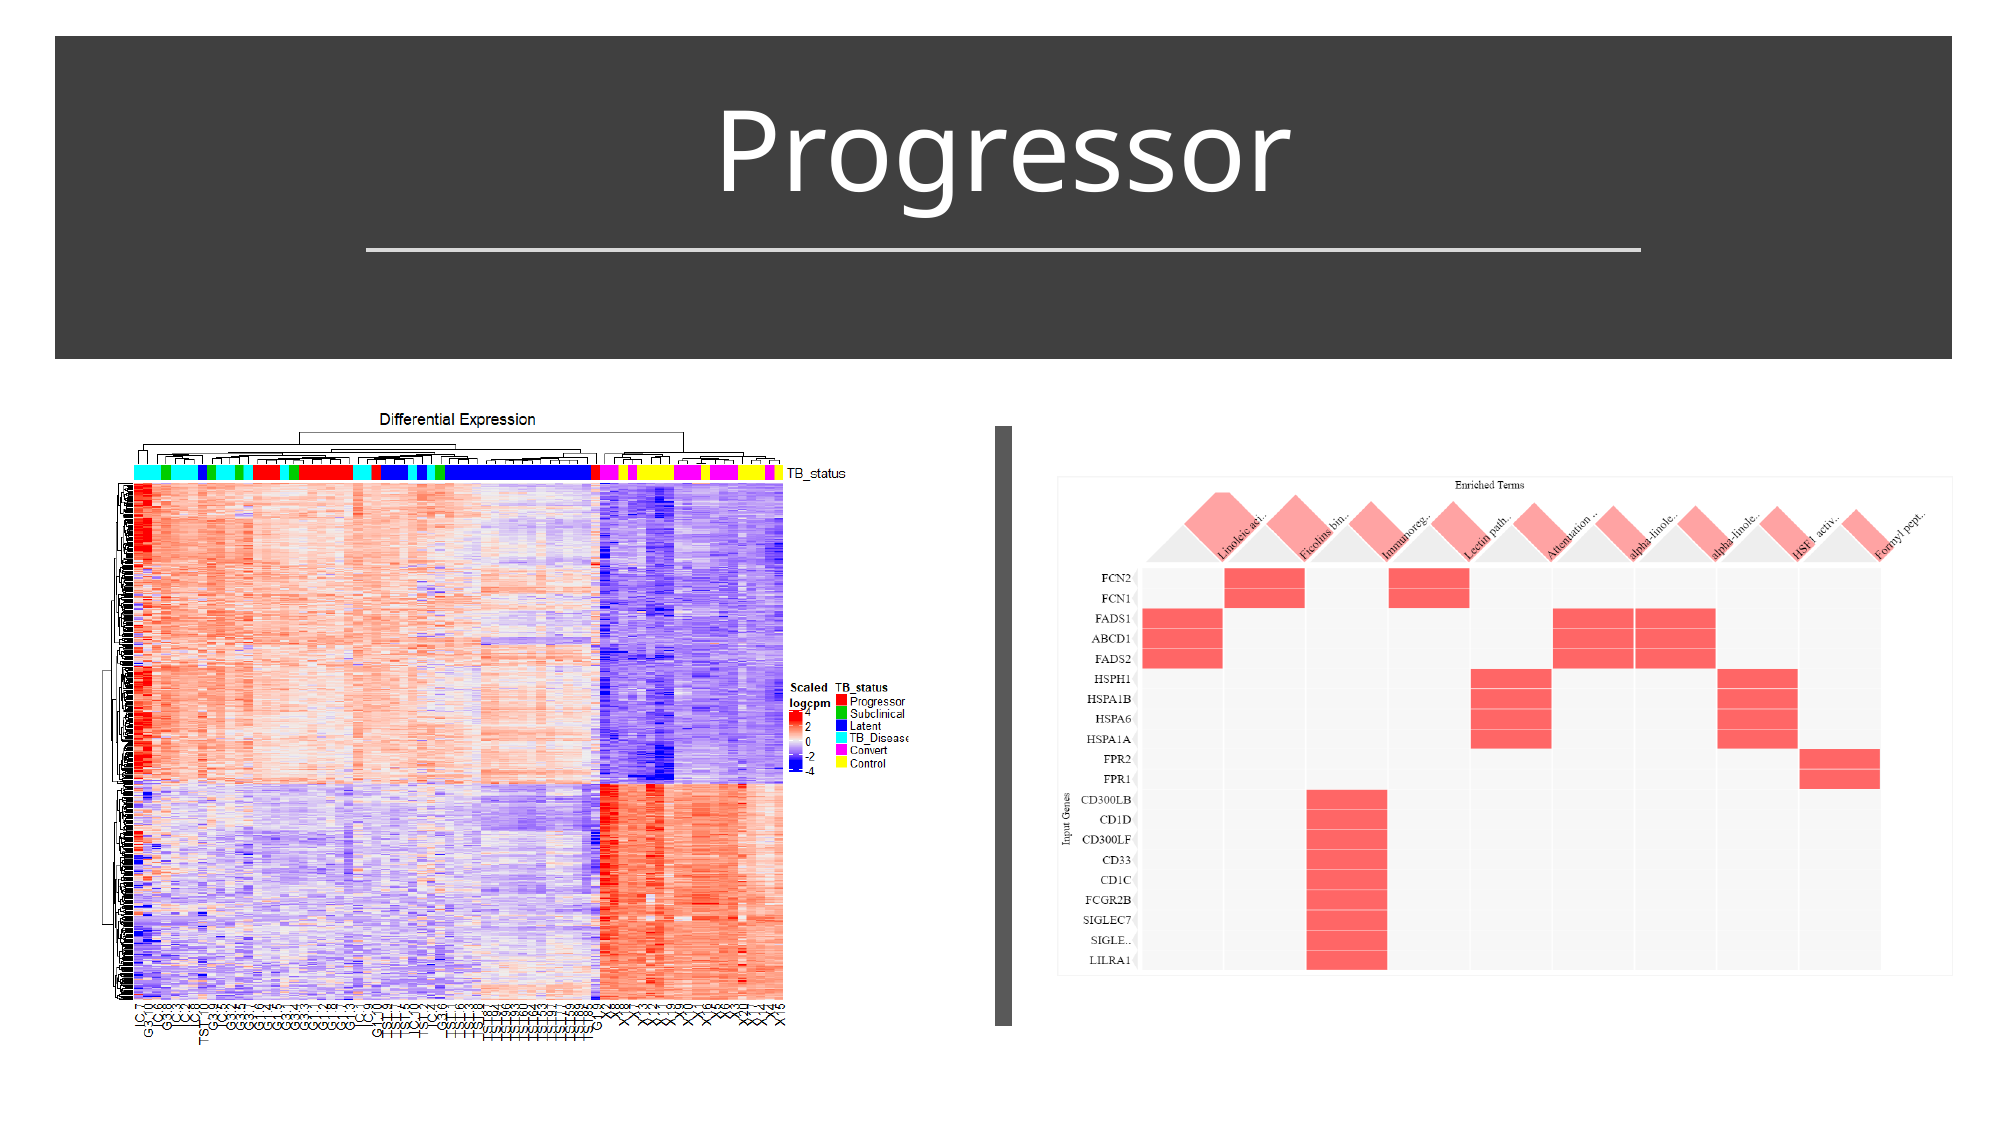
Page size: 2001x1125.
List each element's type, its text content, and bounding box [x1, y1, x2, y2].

title Progressor [89, 71, 1917, 224]
text_box [64, 45, 1942, 350]
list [1057, 476, 1953, 976]
picture [95, 398, 909, 1054]
